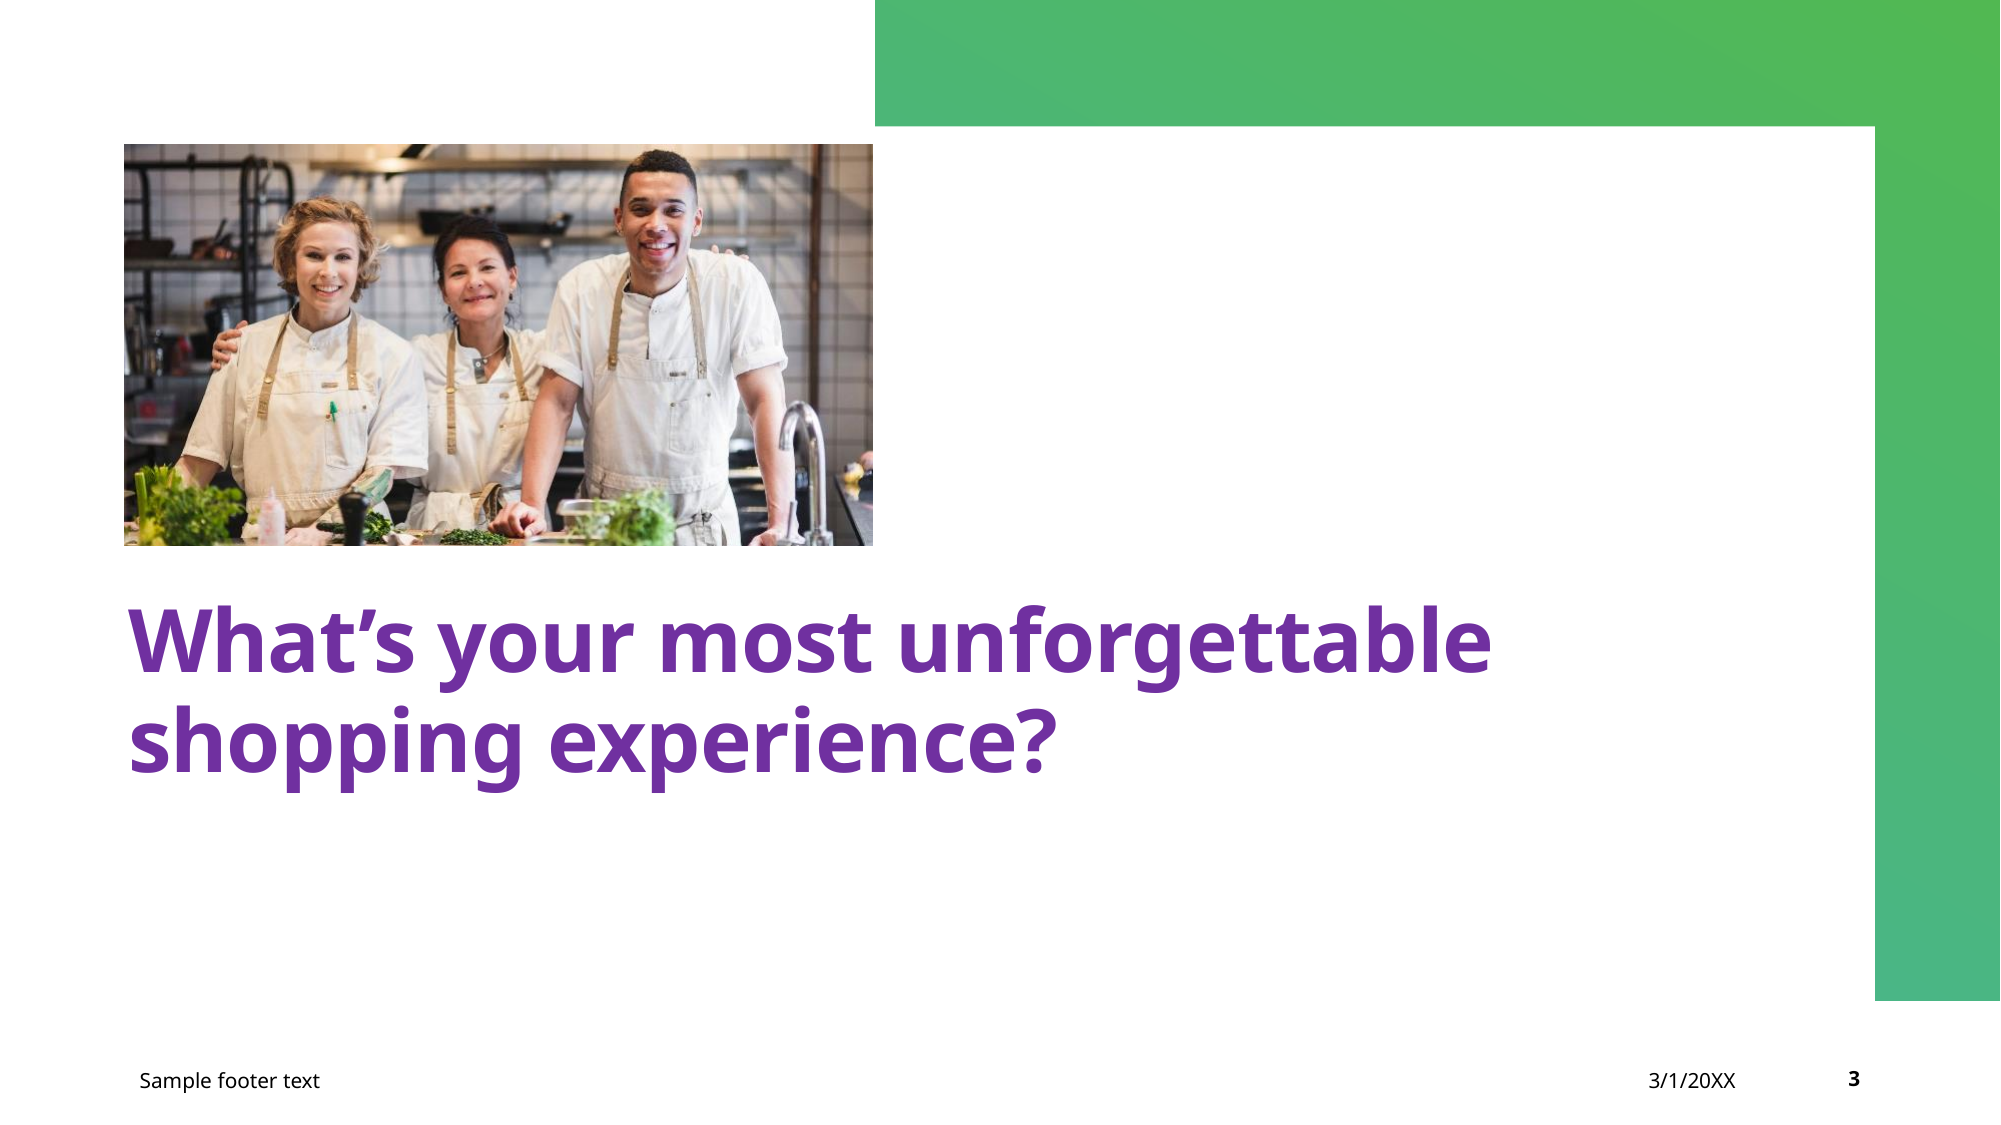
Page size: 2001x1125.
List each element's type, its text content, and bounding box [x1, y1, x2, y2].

picture [124, 144, 873, 546]
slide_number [1444, 1050, 1751, 1110]
footer Sample footer text [124, 1050, 1125, 1110]
slide_number 3 [1788, 1050, 1875, 1110]
title What’s your most unforgettable shopping experience? [113, 585, 1818, 981]
